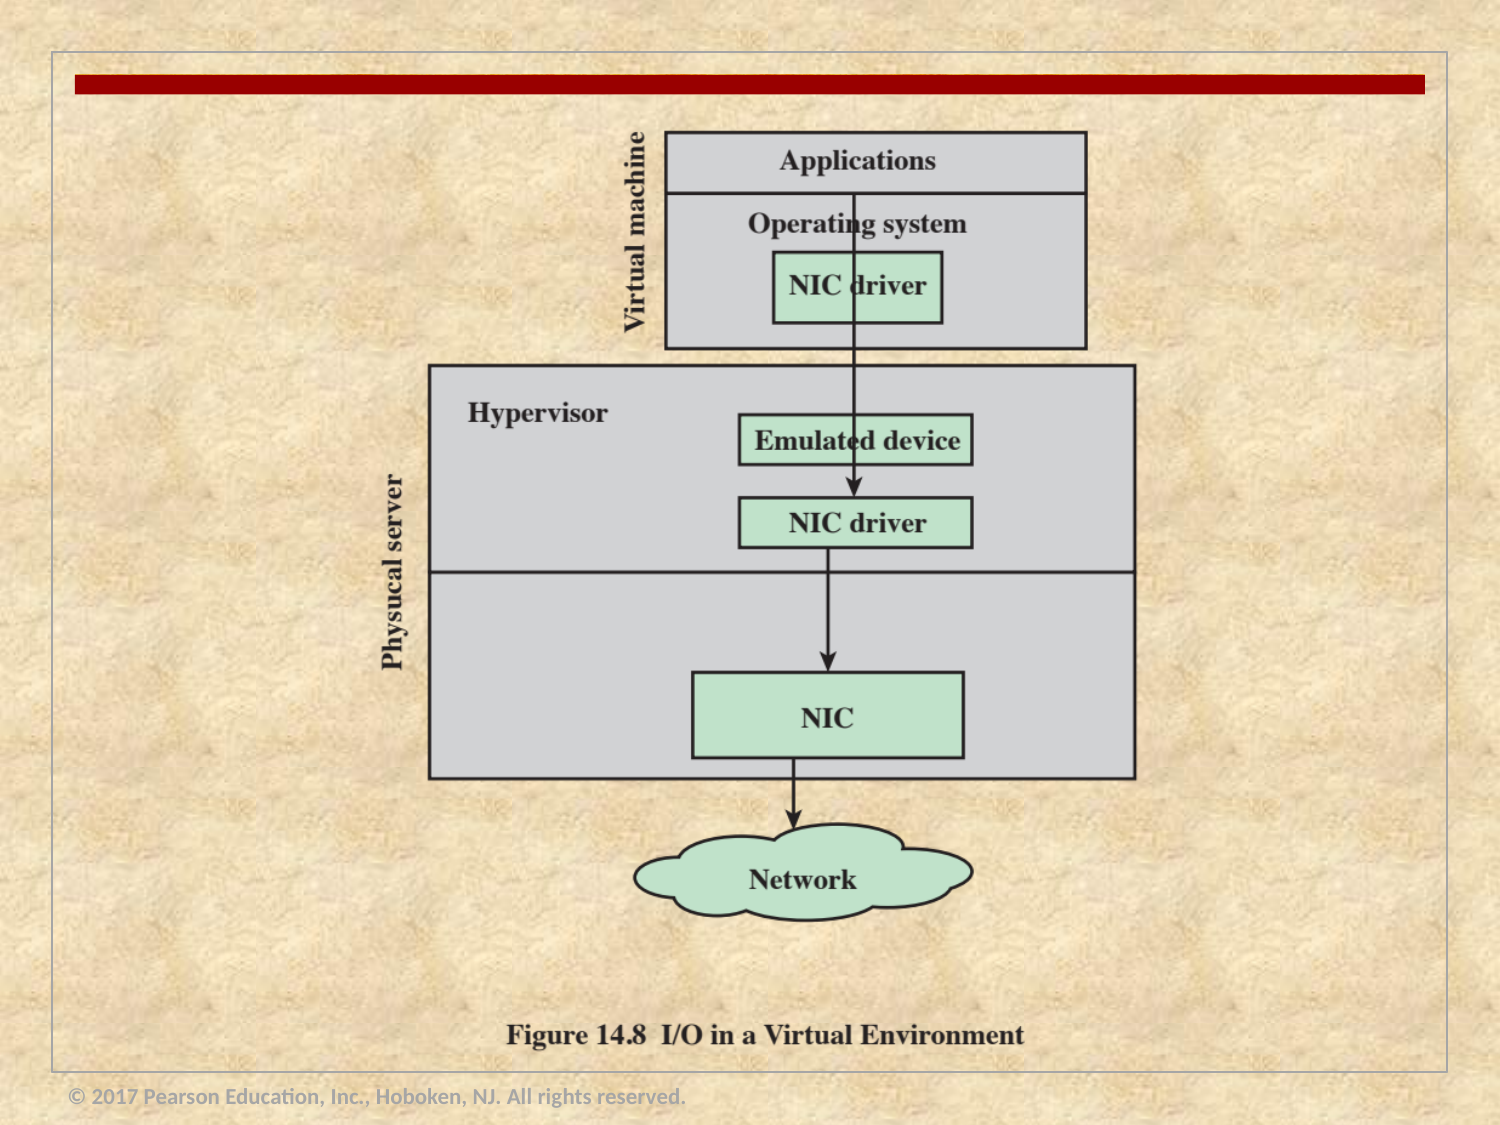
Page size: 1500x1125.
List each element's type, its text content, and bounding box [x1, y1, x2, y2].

footer © 2017 Pearson Education, Inc., Hoboken, NJ. All rights reserved. [52, 1065, 1113, 1125]
picture [0, 0, 1500, 1125]
